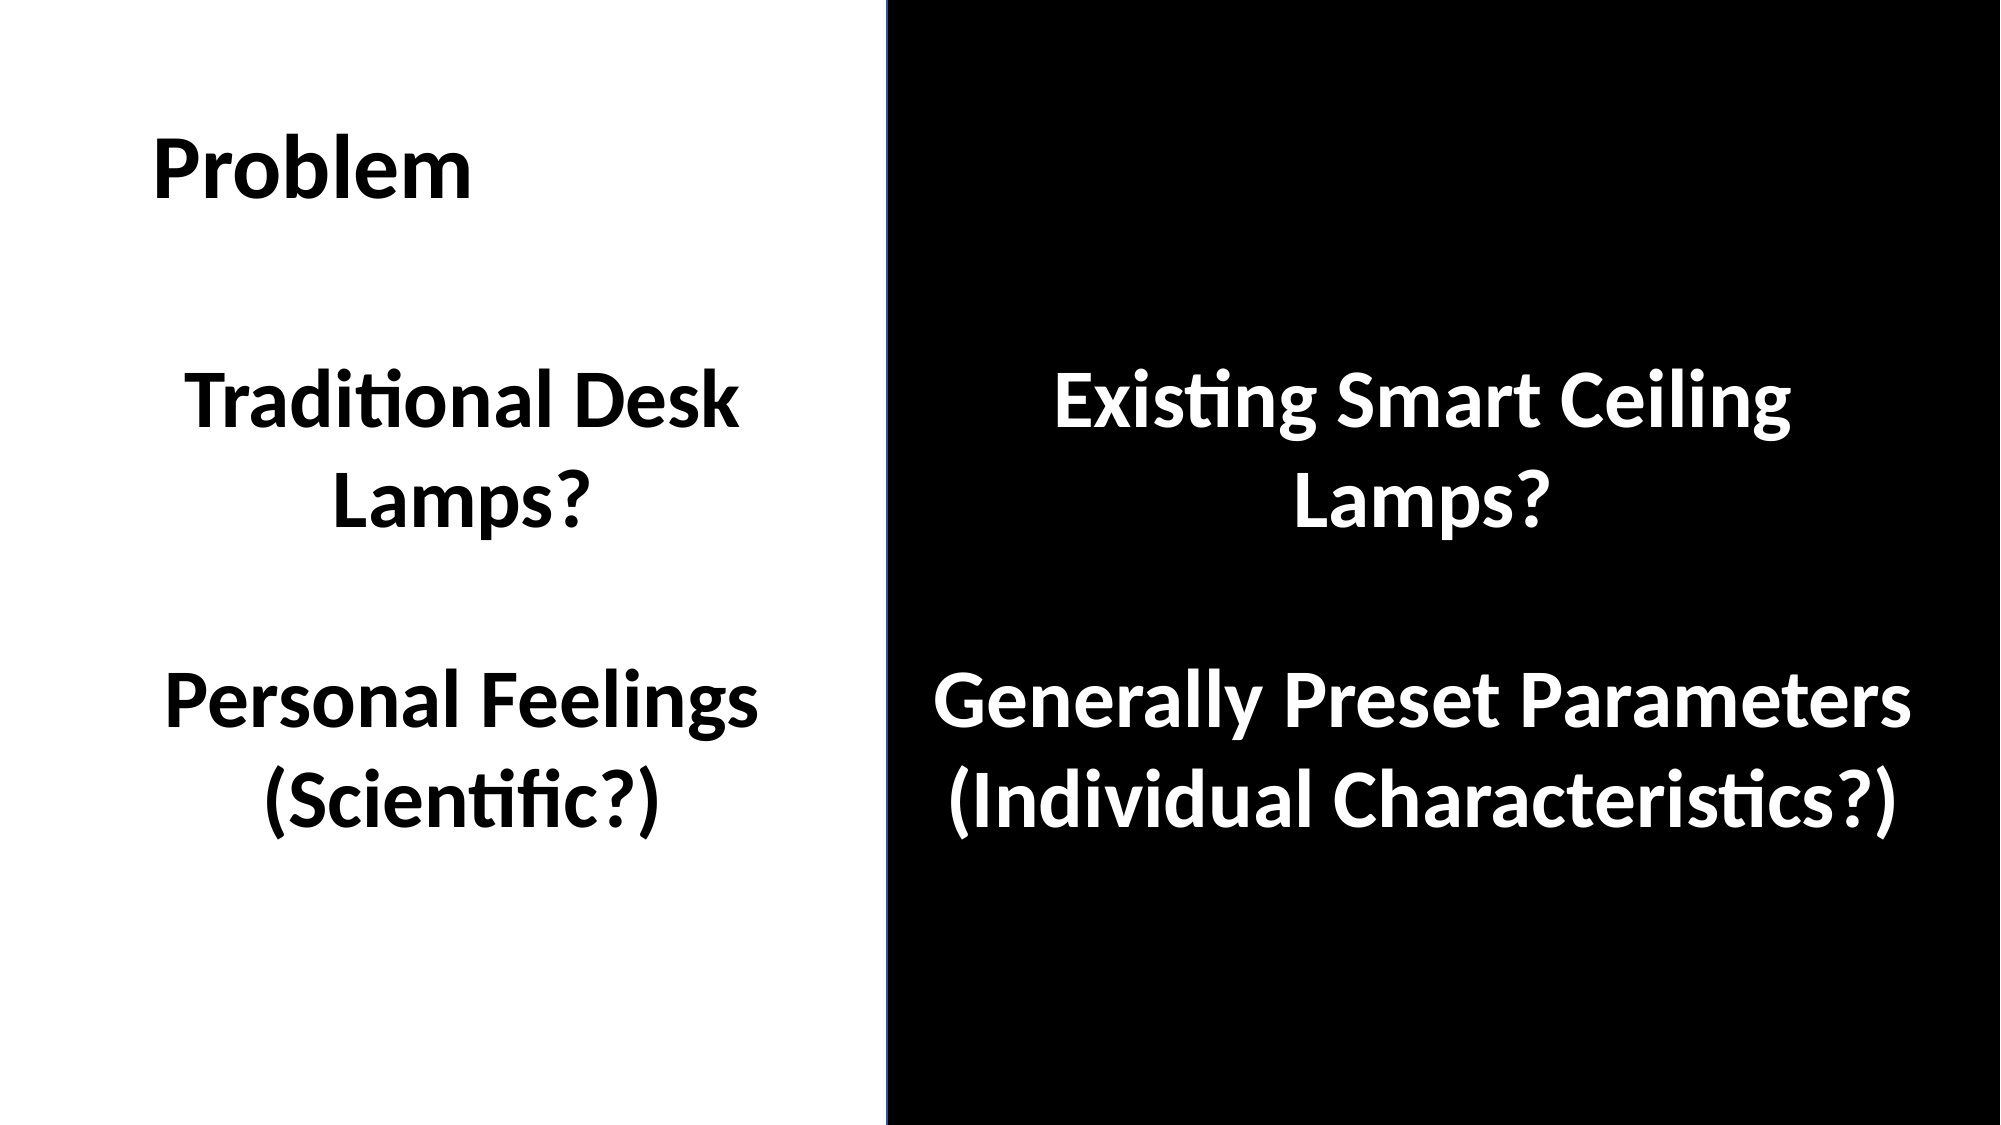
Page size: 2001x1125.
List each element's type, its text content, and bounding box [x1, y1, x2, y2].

text_box Existing Smart Ceiling Lamps? Generally Preset Parameters (Individual Characteristics?) [915, 336, 1932, 852]
text_box Traditional Desk Lamps? Personal Feelings (Scientific?) [38, 336, 888, 852]
title Problem [137, 59, 1863, 278]
text_box [886, 0, 2000, 1125]
